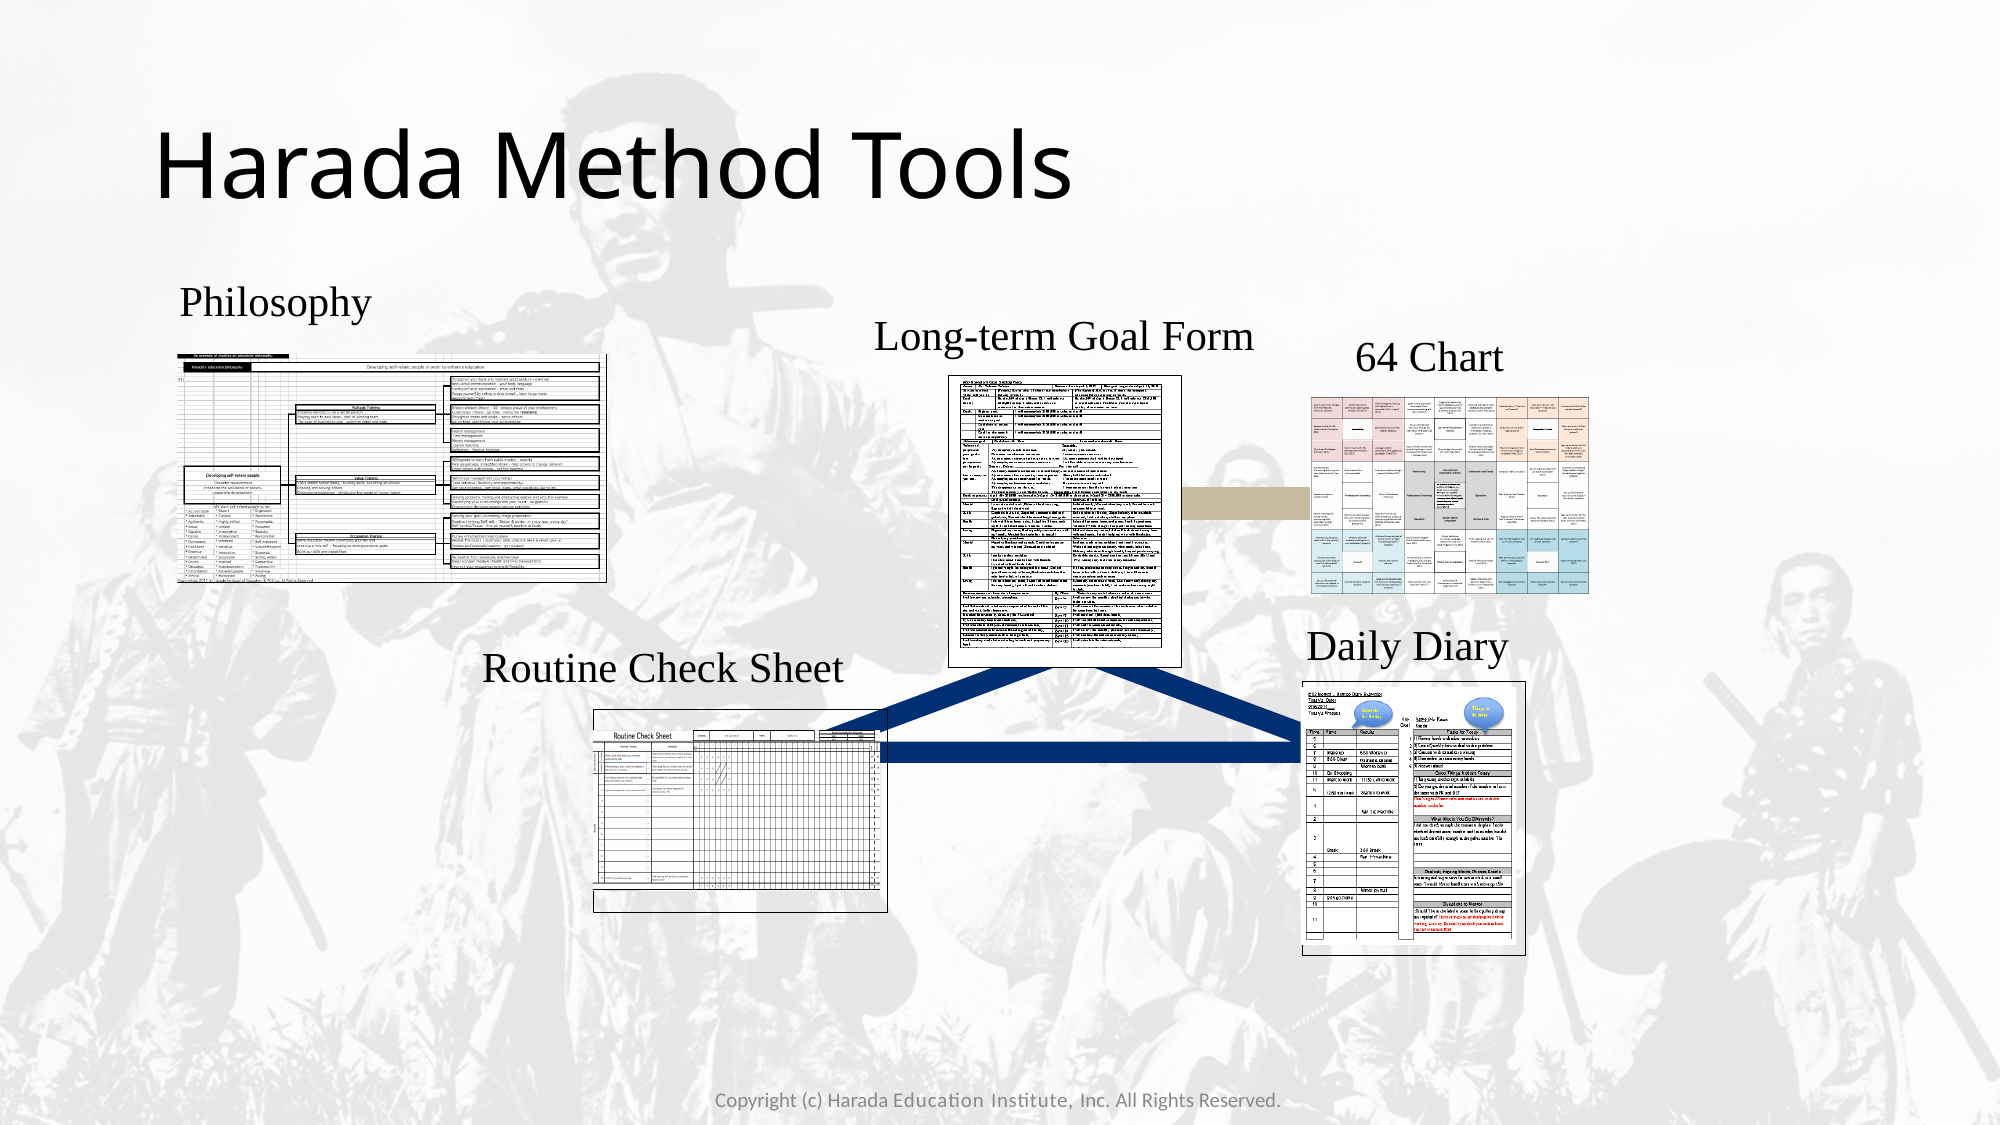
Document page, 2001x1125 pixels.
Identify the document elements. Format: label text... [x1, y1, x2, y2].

text_box [593, 709, 888, 913]
text_box Routine Check Sheet [479, 637, 847, 692]
text_box [592, 730, 881, 891]
text_box Philosophy [177, 271, 563, 325]
text_box Copyright (c) Harada Education Institute, Inc. All Rights Reserved. [713, 1083, 1287, 1112]
text_box Daily Diary [1304, 615, 1513, 670]
text_box [1311, 397, 1593, 602]
title Harada Method Tools [137, 59, 1863, 278]
text_box Long-term Goal Form [871, 305, 1258, 359]
text_box [957, 376, 1165, 648]
text_box [1300, 687, 1517, 945]
text_box [1182, 488, 1308, 519]
text_box [177, 354, 609, 583]
text_box 64 Chart [1353, 326, 1507, 380]
text_box [948, 375, 1182, 667]
text_box [1302, 681, 1526, 956]
text_box [888, 667, 1300, 753]
